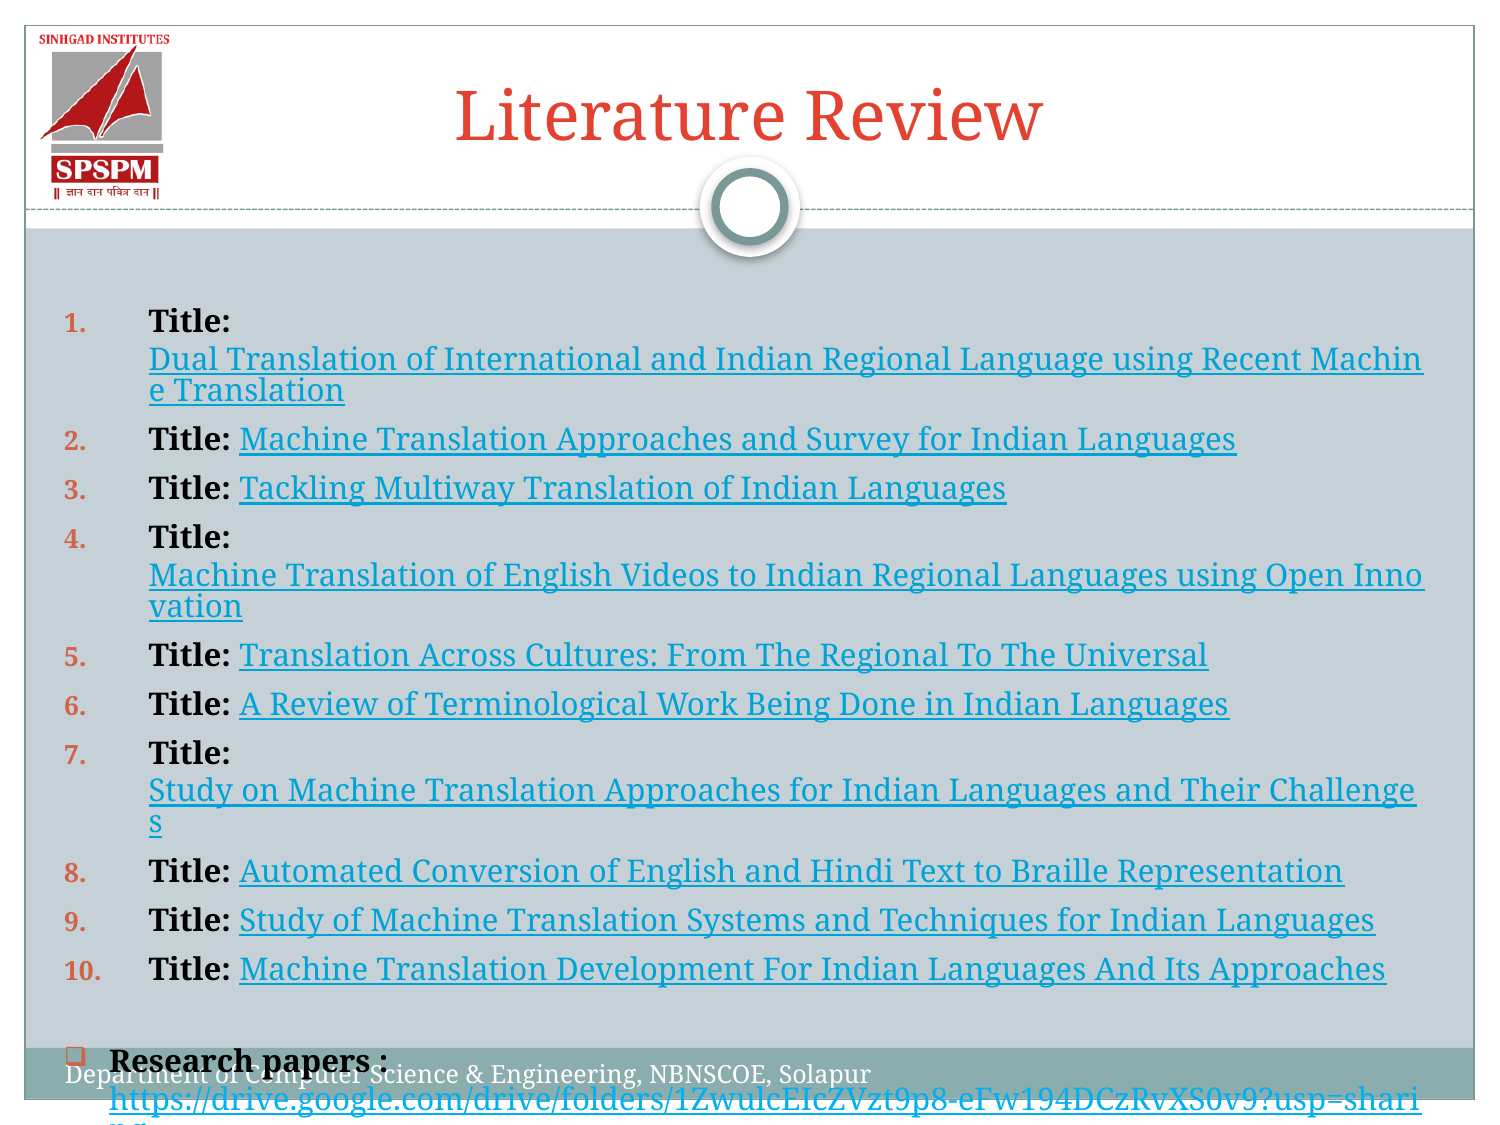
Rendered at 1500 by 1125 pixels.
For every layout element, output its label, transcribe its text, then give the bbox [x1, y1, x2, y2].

footer Department of Computer Science & Engineering, NBNSCOE, Solapur [50, 1051, 925, 1112]
picture [37, 32, 171, 206]
list Title: Dual Translation of International and Indian Regional Language using Recent Machine Translation Title: Machine Translation Approaches and Survey for Indian Languages Title: Tackling Multiway Translation of Indian Languages Title: Machine Translation of English Videos to Indian Regional Languages using Open Innovation Title: Translation Across Cultures: From The Regional To The Universal Title: A Review of Terminological Work Being Done in Indian Languages Title: Study on Machine Translation Approaches for Indian Languages and Their Challenges Title: Automated Conversion of English and Hindi Text to Braille Representation Title: Study of Machine Translation Systems and Techniques for Indian Languages Title: Machine Translation Development For Indian Languages And Its Approaches Research papers : https://drive.google.com/drive/folders/1ZwulcEIcZVzt9p8-eFw194DCzRvXS0v9?usp=sharing [49, 250, 1445, 1008]
title Literature Review [176, 37, 1450, 162]
